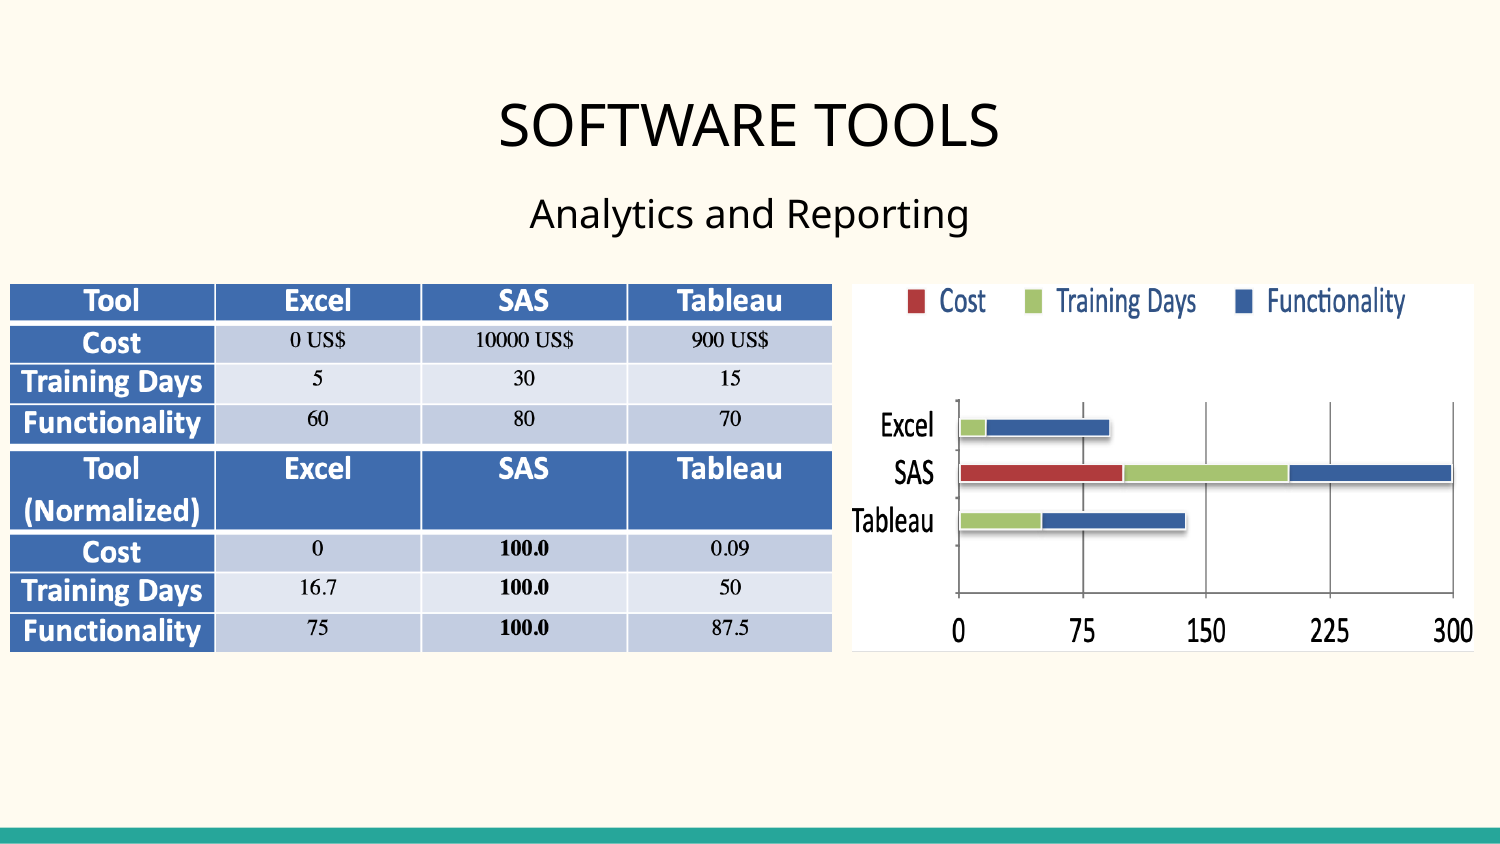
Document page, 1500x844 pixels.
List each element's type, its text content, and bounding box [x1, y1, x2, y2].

text_box Analytics and Reporting [503, 173, 996, 251]
picture [10, 284, 832, 652]
picture [852, 284, 1474, 652]
title SOFTWARE TOOLS [51, 72, 1449, 174]
